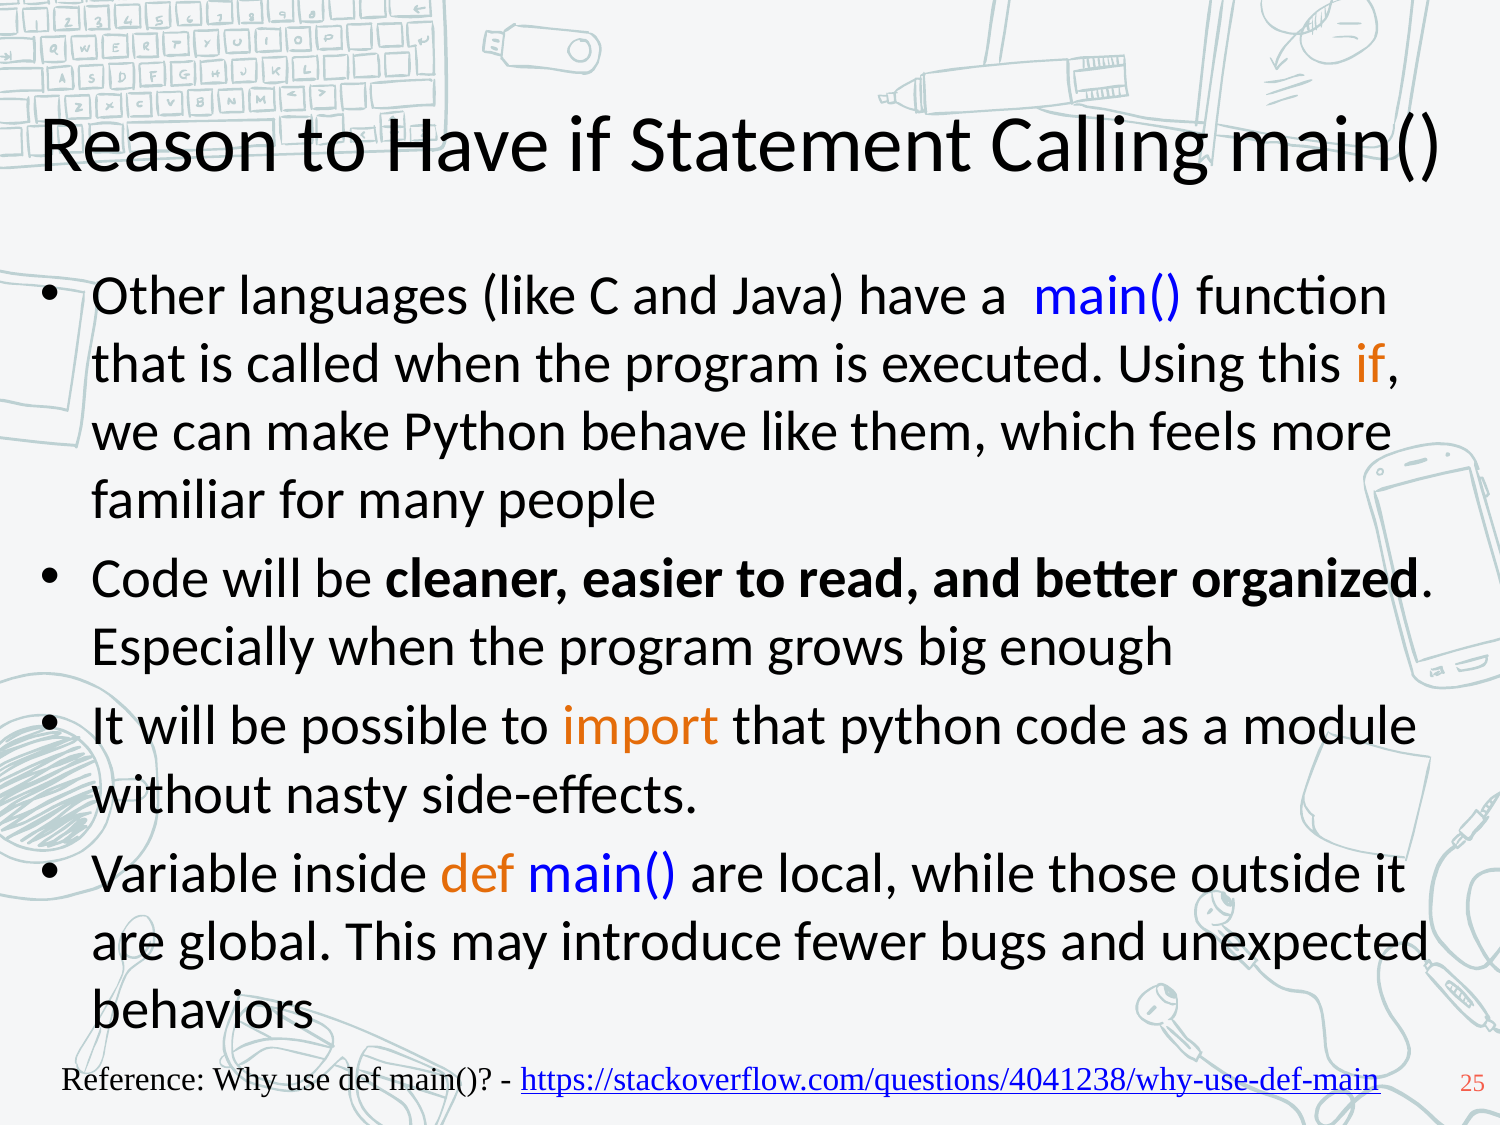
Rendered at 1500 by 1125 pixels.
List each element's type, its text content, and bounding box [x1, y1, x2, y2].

text_box Reference: Why use def main()? - https://stackoverflow.com/questions/4041238/why-use-def-main [46, 1049, 1396, 1105]
slide_number 25 [1425, 1050, 1500, 1113]
list Other languages (like C and Java) have a main() function that is called when the program is executed. Using this if, we can make Python behave like them, which feels more familiar for many people Code will be cleaner, easier to read, and better organized. Especially when the program grows big enough It will be possible to import that python code as a module without nasty side-effects. Variable inside def main() are local, while those outside it are global. This may introduce fewer bugs and unexpected behaviors [24, 249, 1475, 1055]
title Reason to Have if Statement Calling main() [24, 45, 1475, 233]
